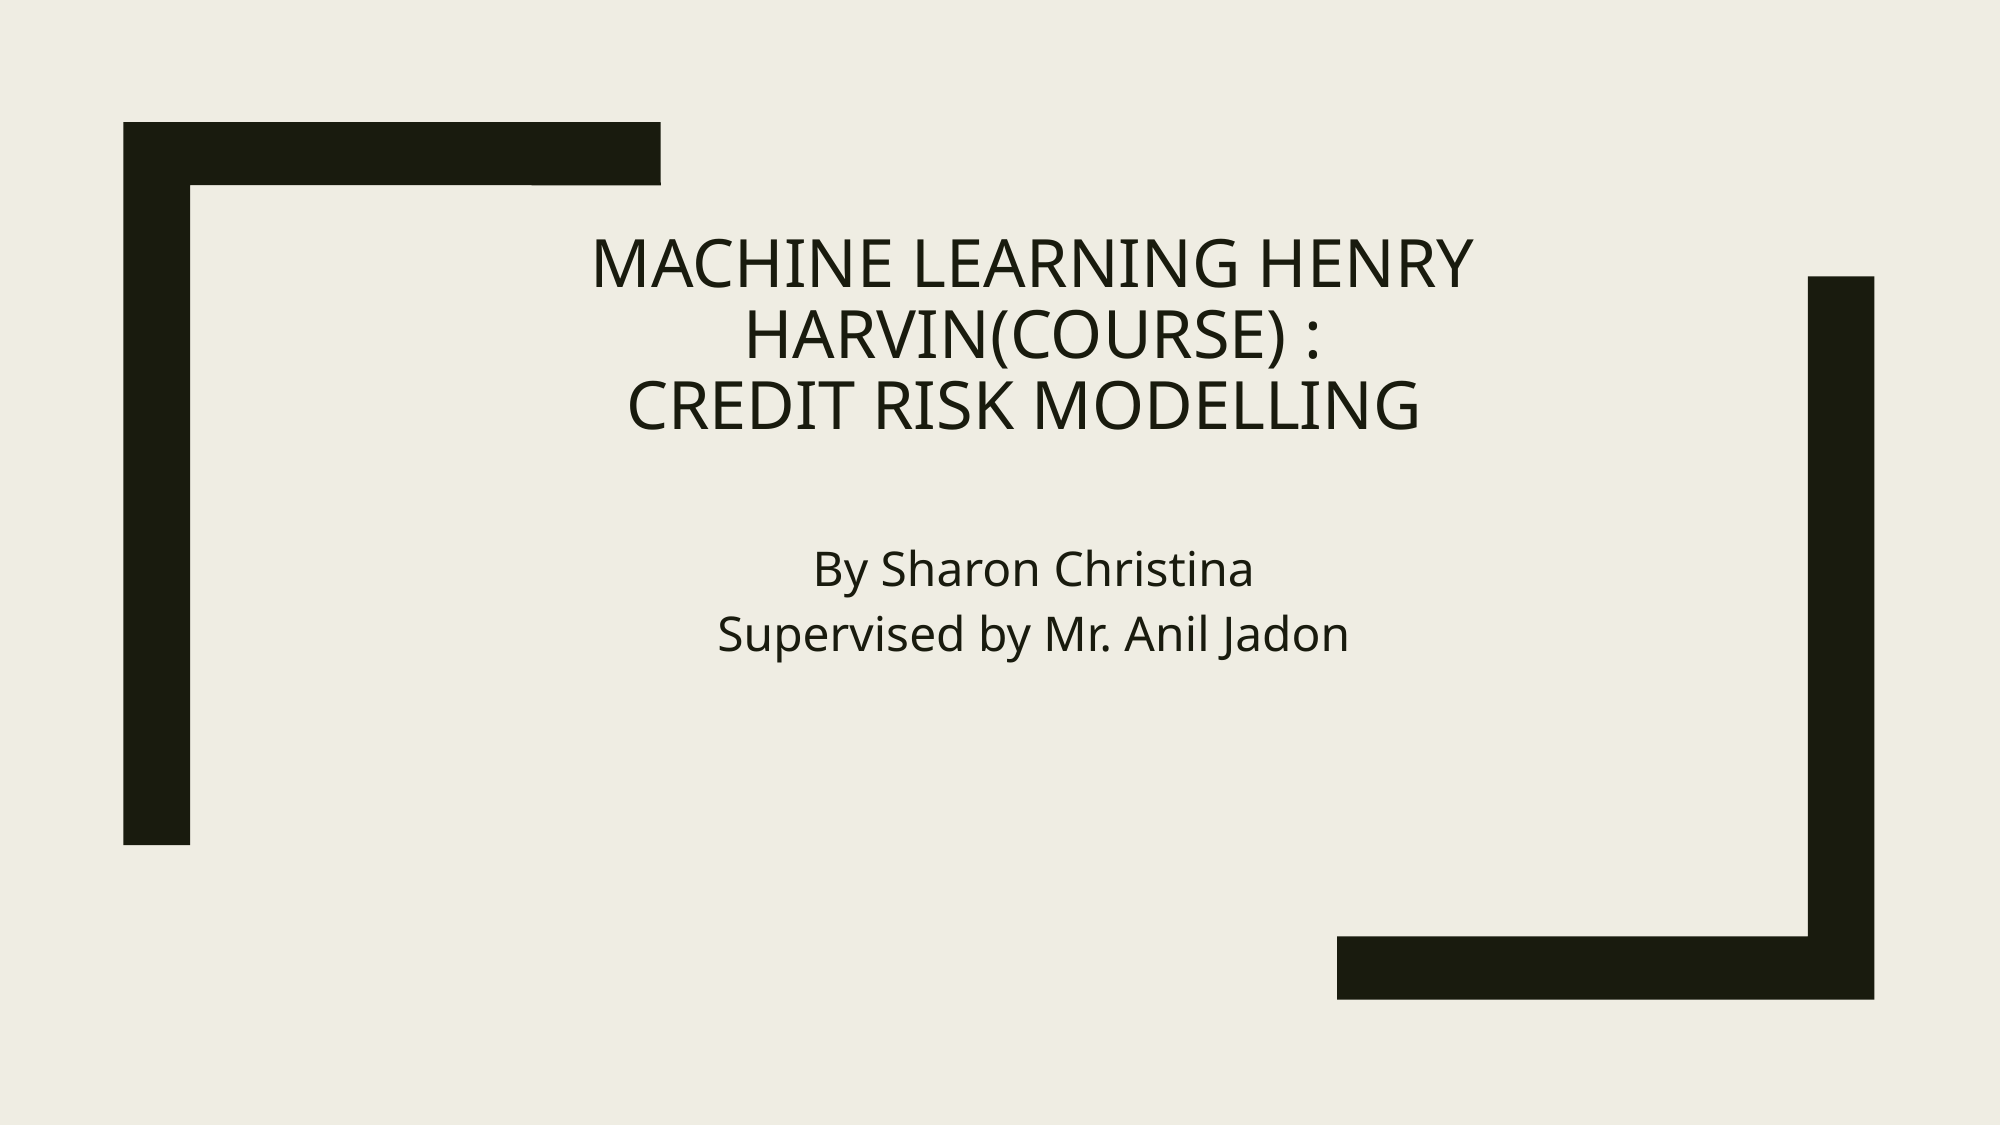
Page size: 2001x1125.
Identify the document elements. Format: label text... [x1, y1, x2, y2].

title Machine Learning Henry Harvin(Course) : Credit risk Modelling [314, 243, 1752, 452]
subtitle By Sharon Christina Supervised by Mr. Anil Jadon [473, 524, 1595, 679]
